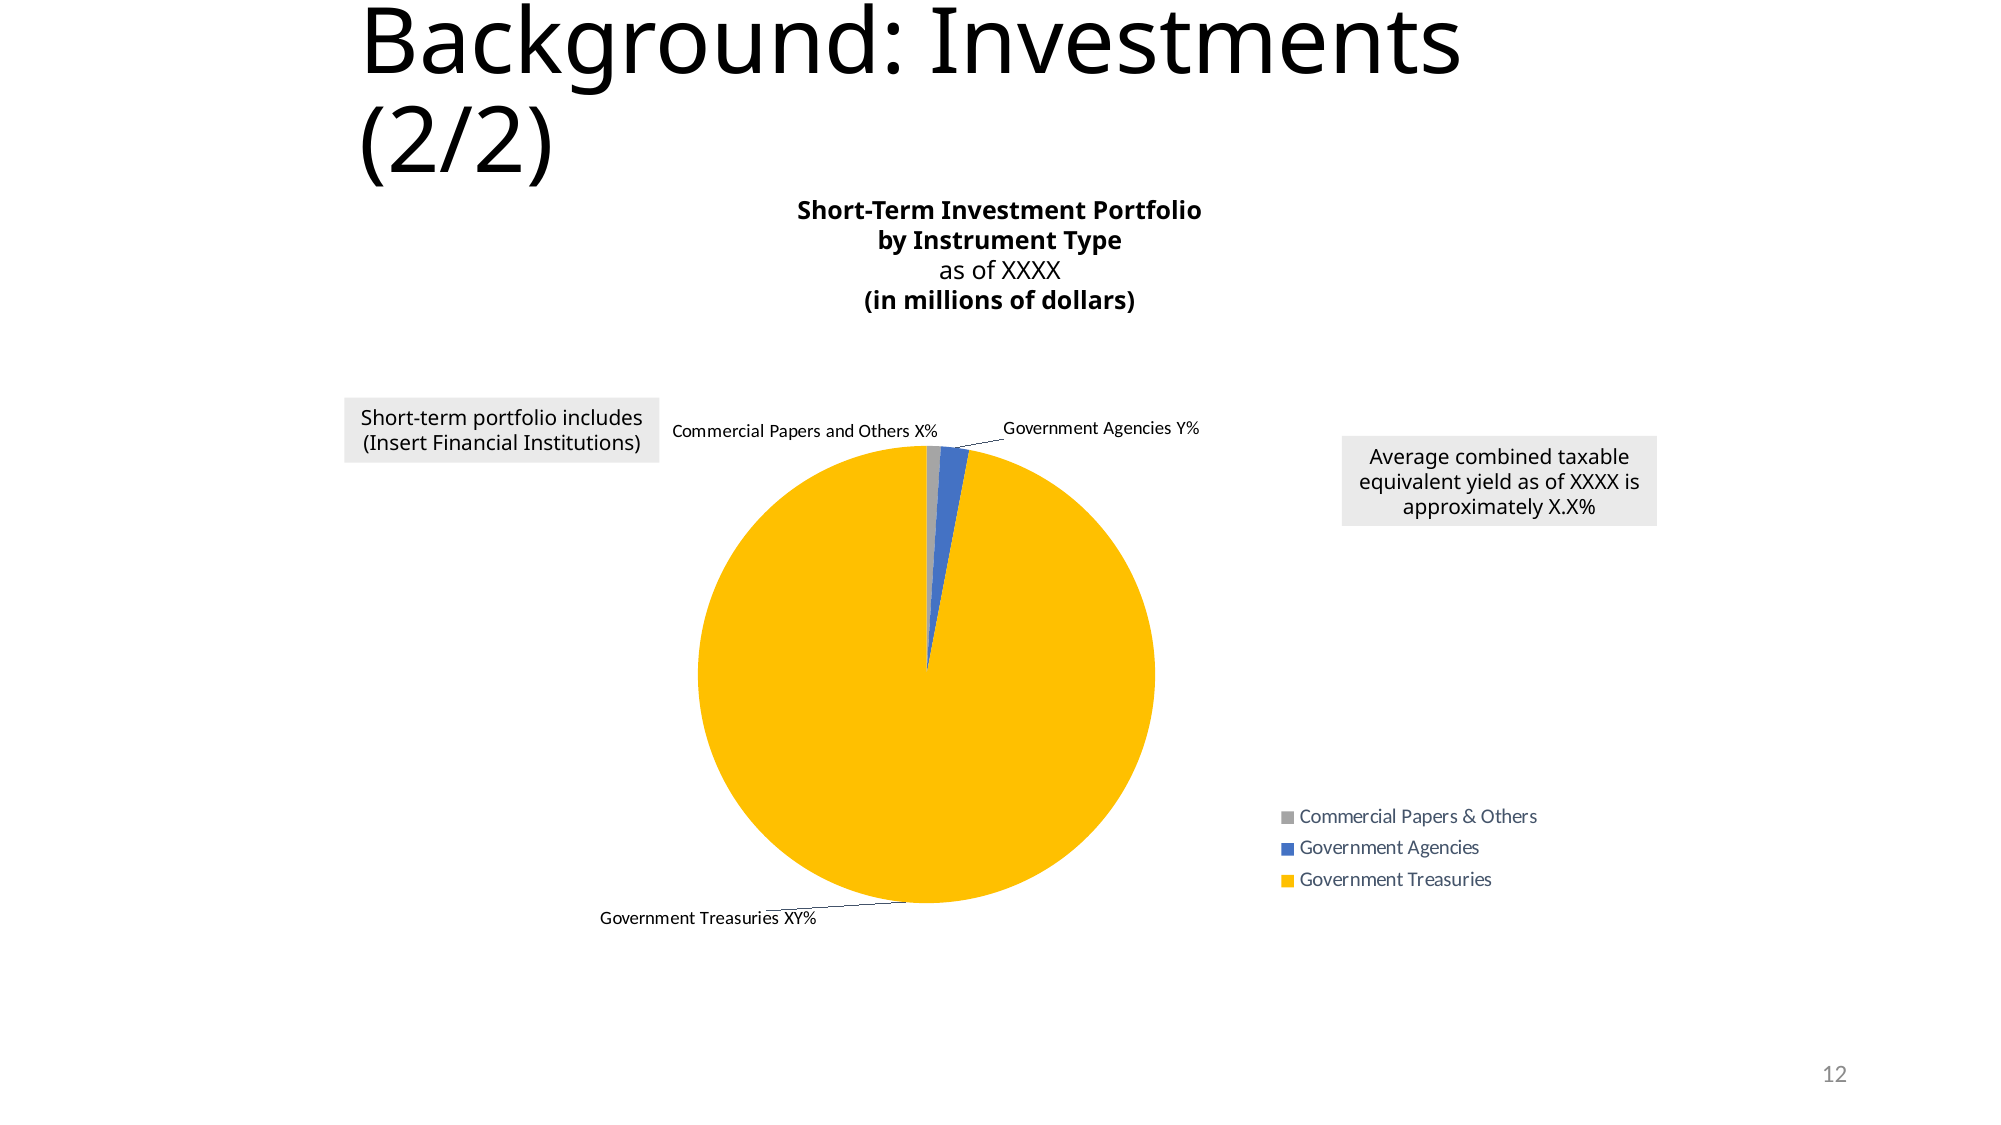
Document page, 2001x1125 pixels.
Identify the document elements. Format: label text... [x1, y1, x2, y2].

text_box Average combined taxable equivalent yield as of XXXX is approximately X.X% [1562, 435, 1657, 526]
text_box Short-term portfolio includes (Insert Financial Institutions) [344, 397, 599, 463]
title Background: Investments (2/2) [344, 0, 1657, 188]
chart [599, 333, 1562, 974]
slide_number 12 [1412, 1042, 1863, 1103]
text_box Short-Term Investment Portfolio by Instrument Type as of XXXX (in millions of dollars) [400, 187, 1600, 322]
